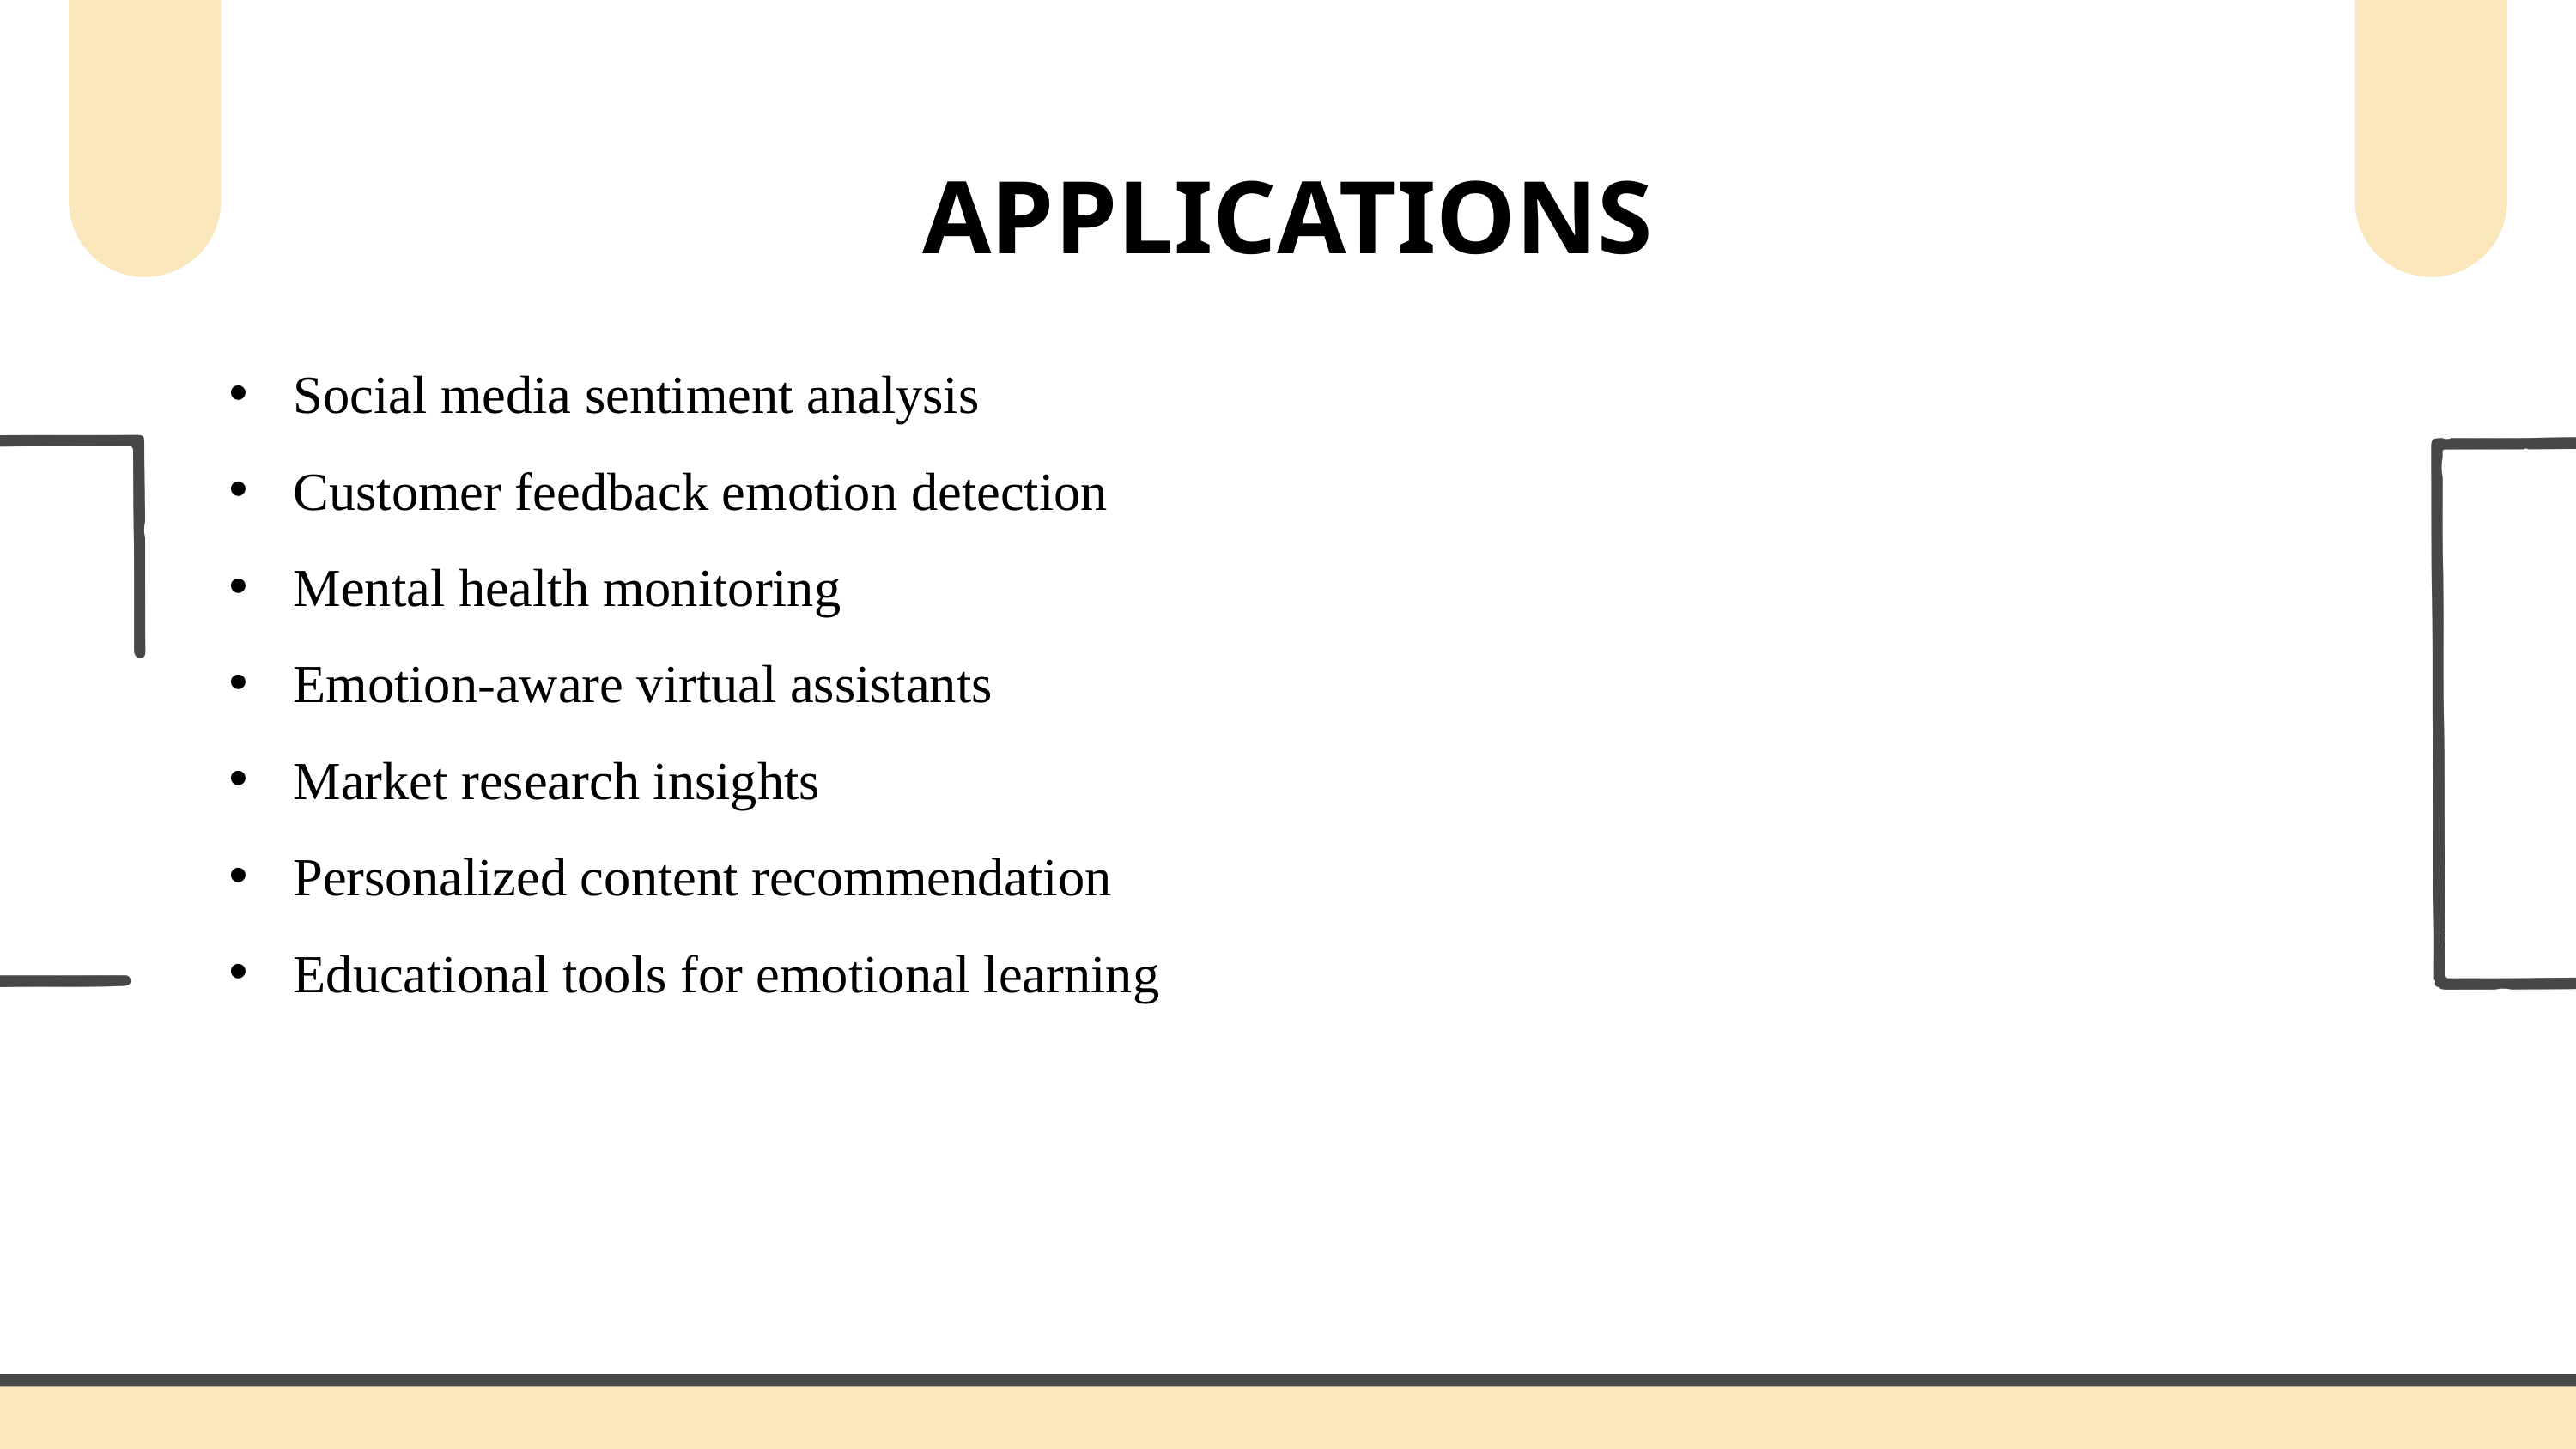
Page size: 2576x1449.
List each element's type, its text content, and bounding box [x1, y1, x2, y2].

text_box Social media sentiment analysis Customer feedback emotion detection Mental health monitoring Emotion-aware virtual assistants Market research insights Personalized content recommendation Educational tools for emotional learning [216, 321, 1996, 1009]
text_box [68, 0, 222, 277]
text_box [2354, 0, 2508, 277]
text_box [2431, 434, 2576, 990]
text_box [0, 434, 146, 990]
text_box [0, 1379, 2576, 1449]
text_box APPLICATIONS [530, 69, 2046, 274]
